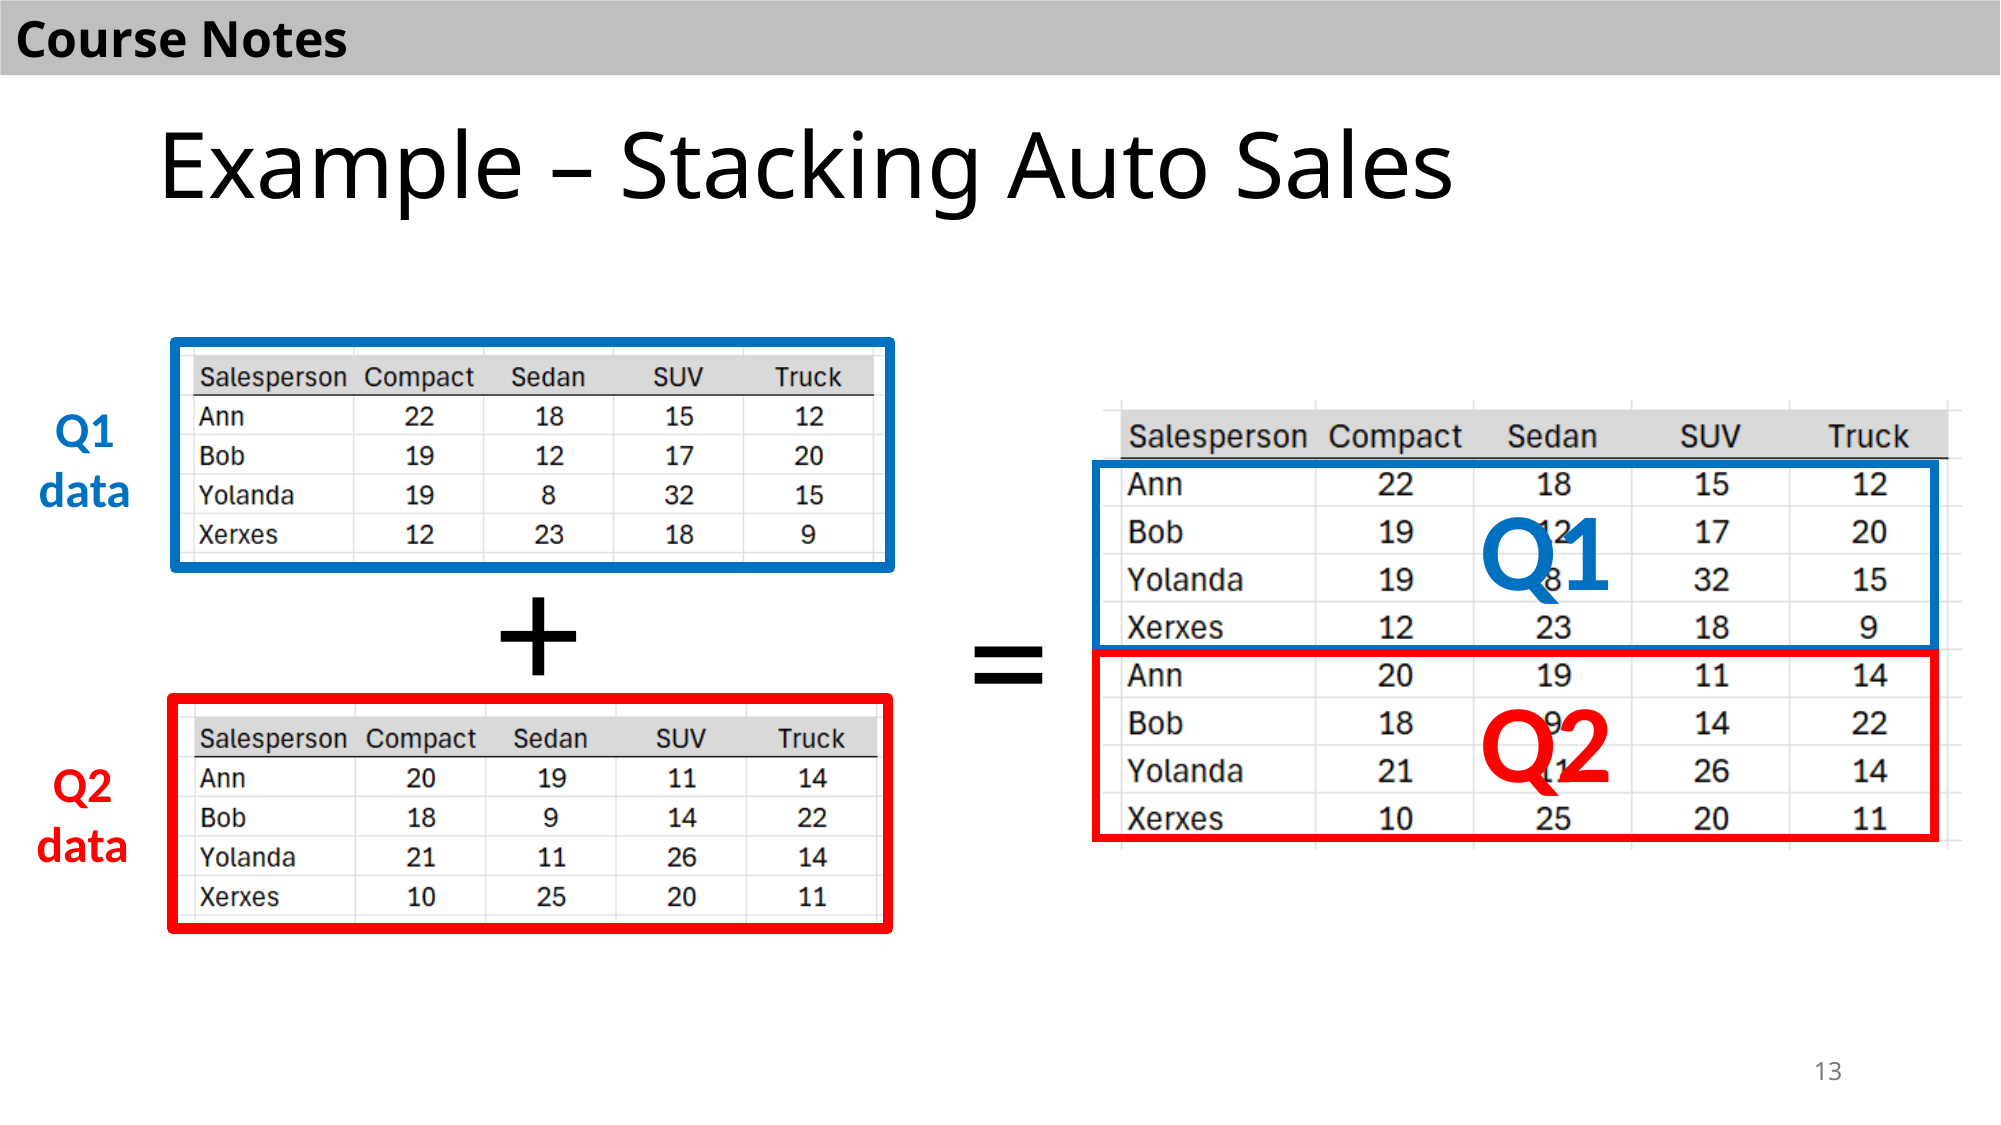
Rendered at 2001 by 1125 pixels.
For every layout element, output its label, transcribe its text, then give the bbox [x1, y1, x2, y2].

picture [177, 703, 884, 924]
slide_number 13 [1412, 1042, 1863, 1103]
title Example – Stacking Auto Sales [137, 76, 1863, 278]
text_box Q1 data [11, 387, 159, 528]
text_box = [947, 541, 1053, 762]
text_box + [477, 563, 583, 703]
picture [179, 346, 886, 563]
text_box Q2 data [9, 742, 156, 883]
picture [1103, 400, 1963, 851]
text_box [1096, 463, 1103, 649]
text_box [1096, 652, 1103, 838]
text_box Course Notes [0, 0, 2000, 76]
